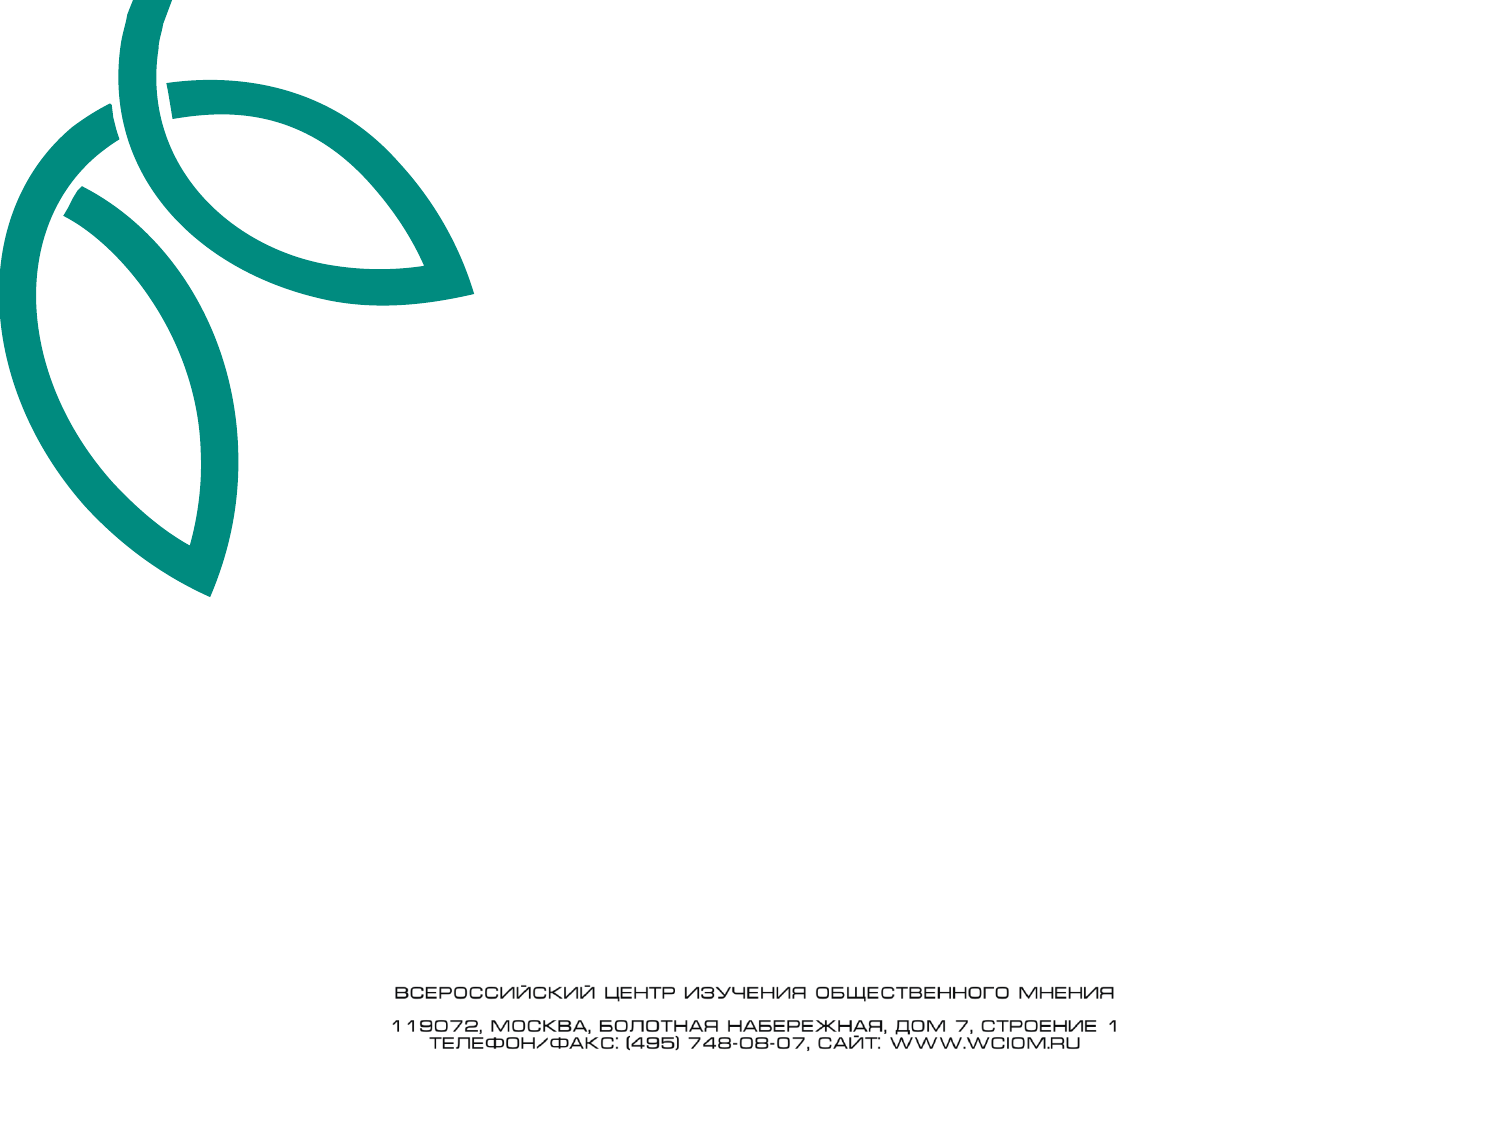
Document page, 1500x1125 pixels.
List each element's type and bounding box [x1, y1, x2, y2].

picture [363, 984, 1146, 1055]
